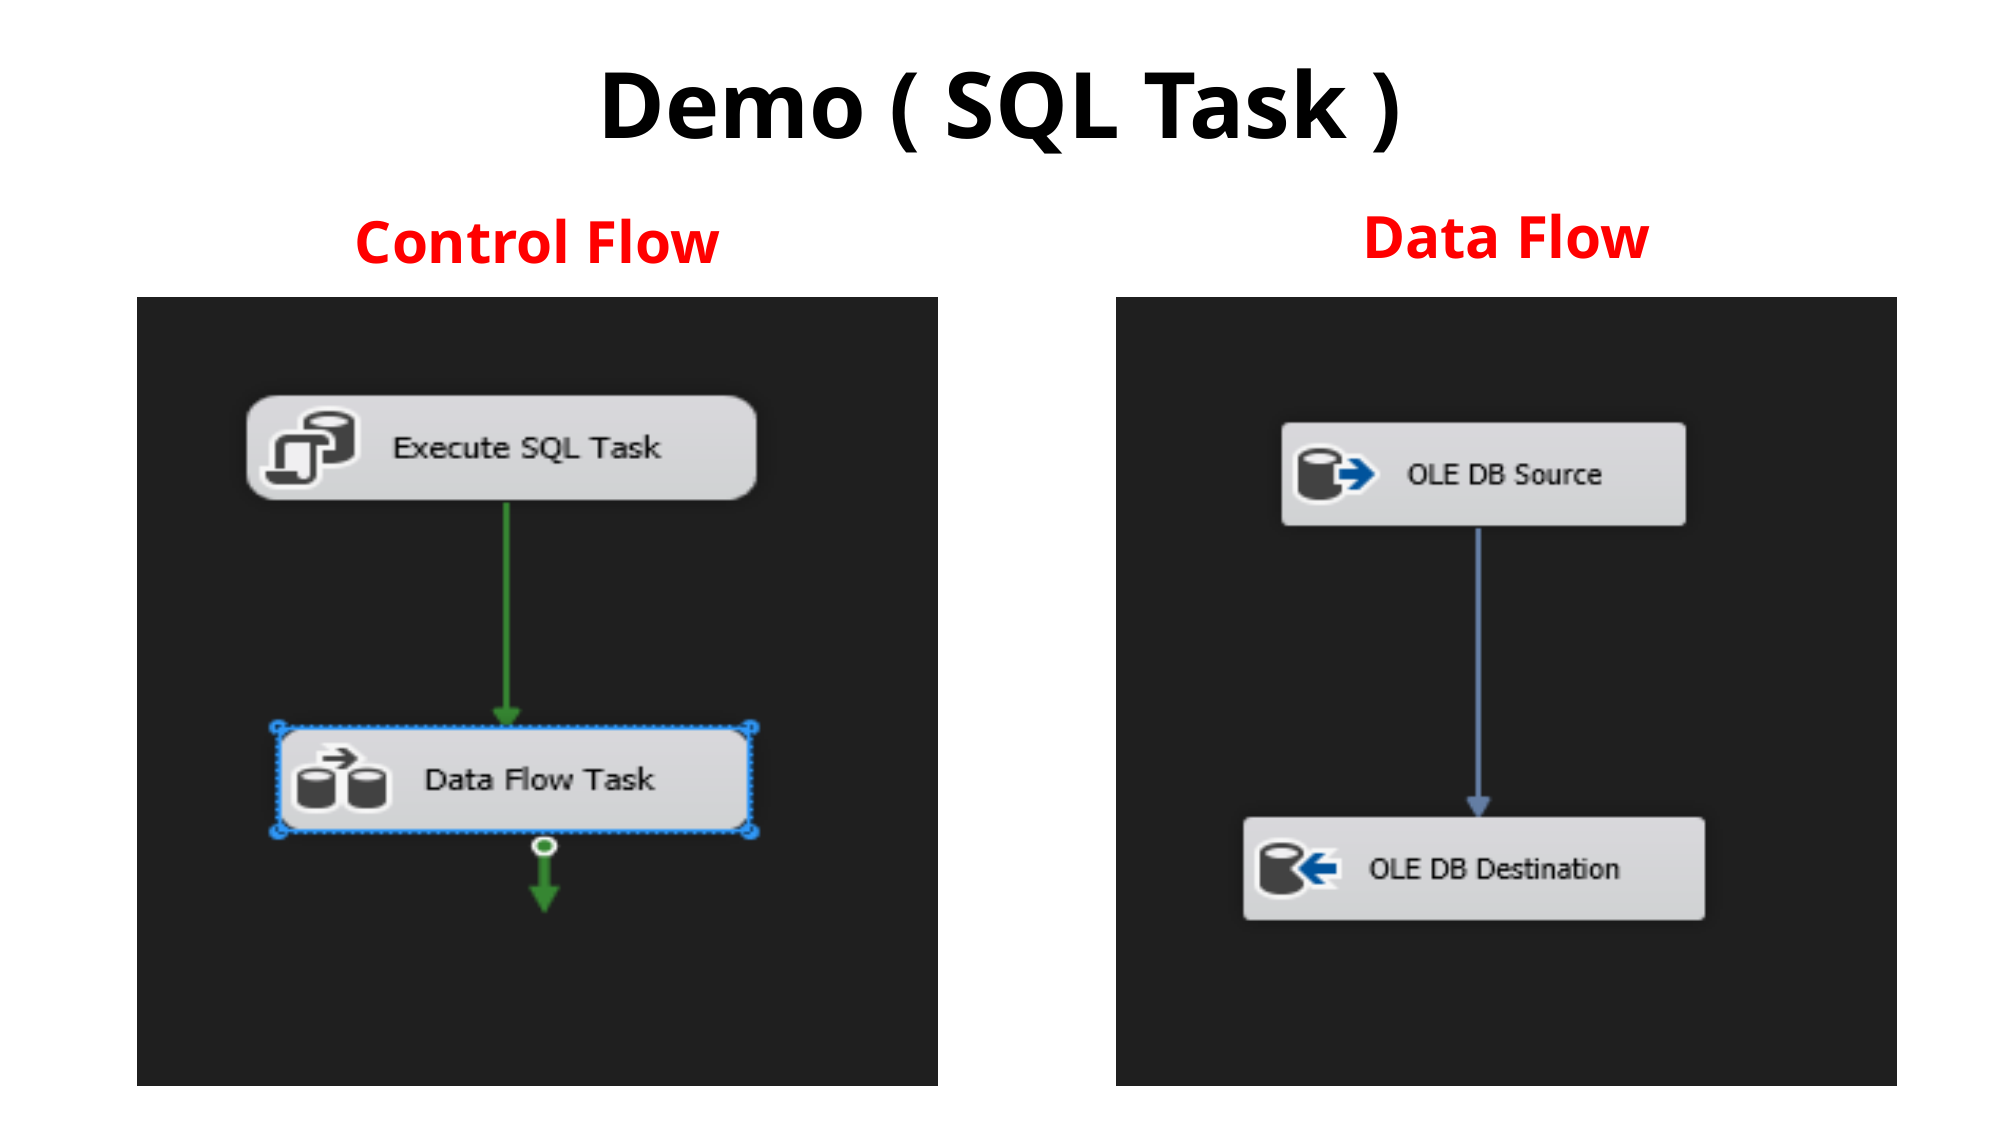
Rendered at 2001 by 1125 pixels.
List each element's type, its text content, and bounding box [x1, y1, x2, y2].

text_box Control Flow [137, 191, 938, 297]
picture [1116, 297, 1897, 1086]
picture [137, 297, 938, 1086]
title Demo ( SQL Task ) [137, 24, 1863, 193]
text_box Data Flow [1116, 186, 1897, 293]
